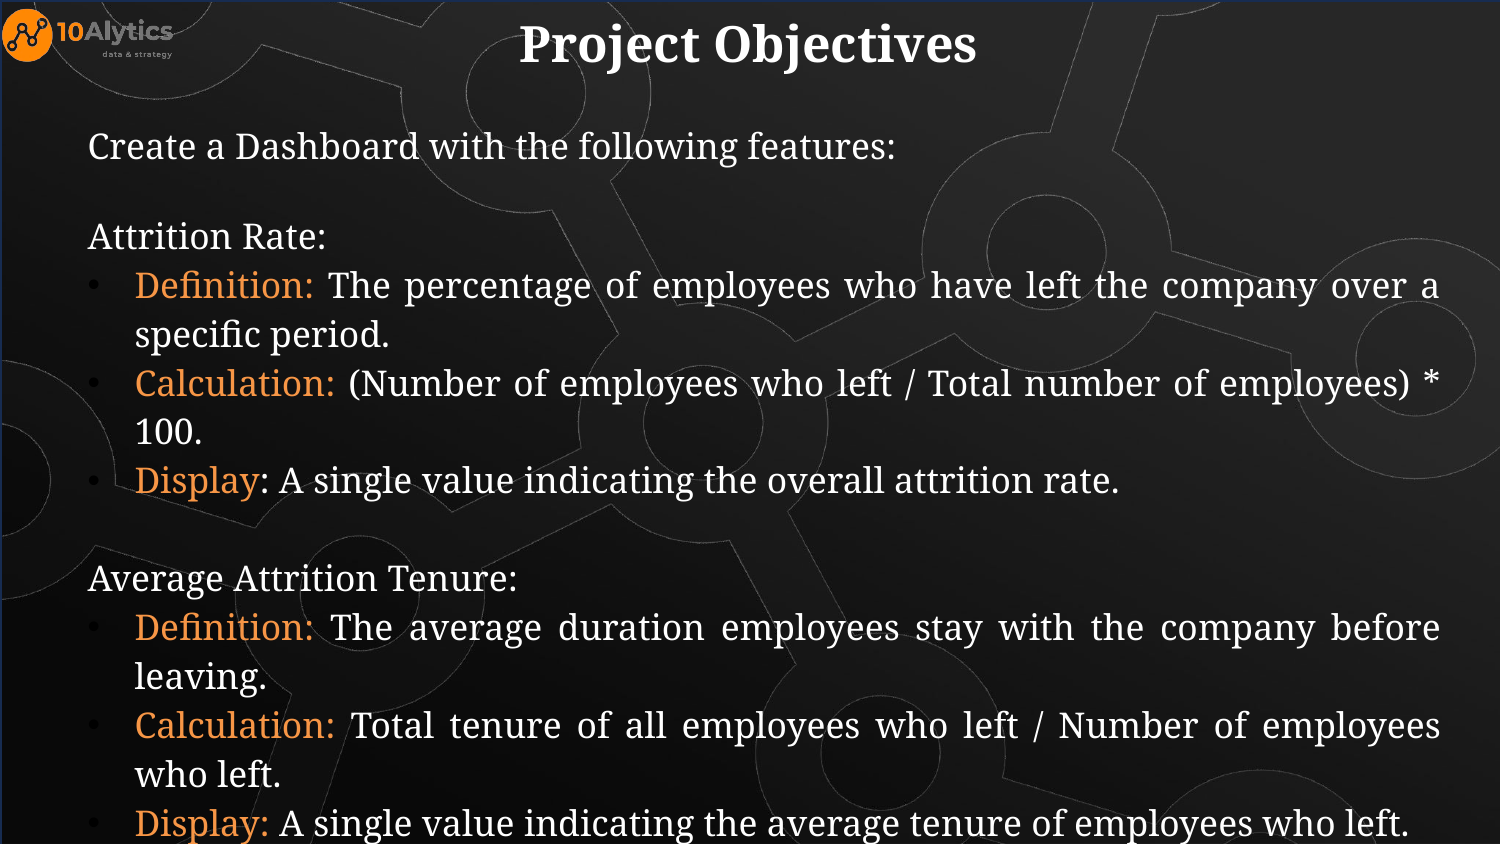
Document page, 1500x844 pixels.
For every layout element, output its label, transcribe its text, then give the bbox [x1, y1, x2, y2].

title Project Objectives [442, 10, 1058, 154]
text_box Create a Dashboard with the following features: [87, 116, 902, 167]
picture [0, 0, 1500, 844]
text_box Attrition Rate: Definition: The percentage of employees who have left the company over a specific period. Calculation: (Number of employees who left / Total number of employees) * 100. Display: A single value indicating the overall attrition rate. Average Attrition Tenure: Definition: The average duration employees stay with the company before leaving. Calculation: Total tenure of all employees who left / Number of employees who left. Display: A single value indicating the average tenure of employees who left. [87, 205, 1443, 844]
